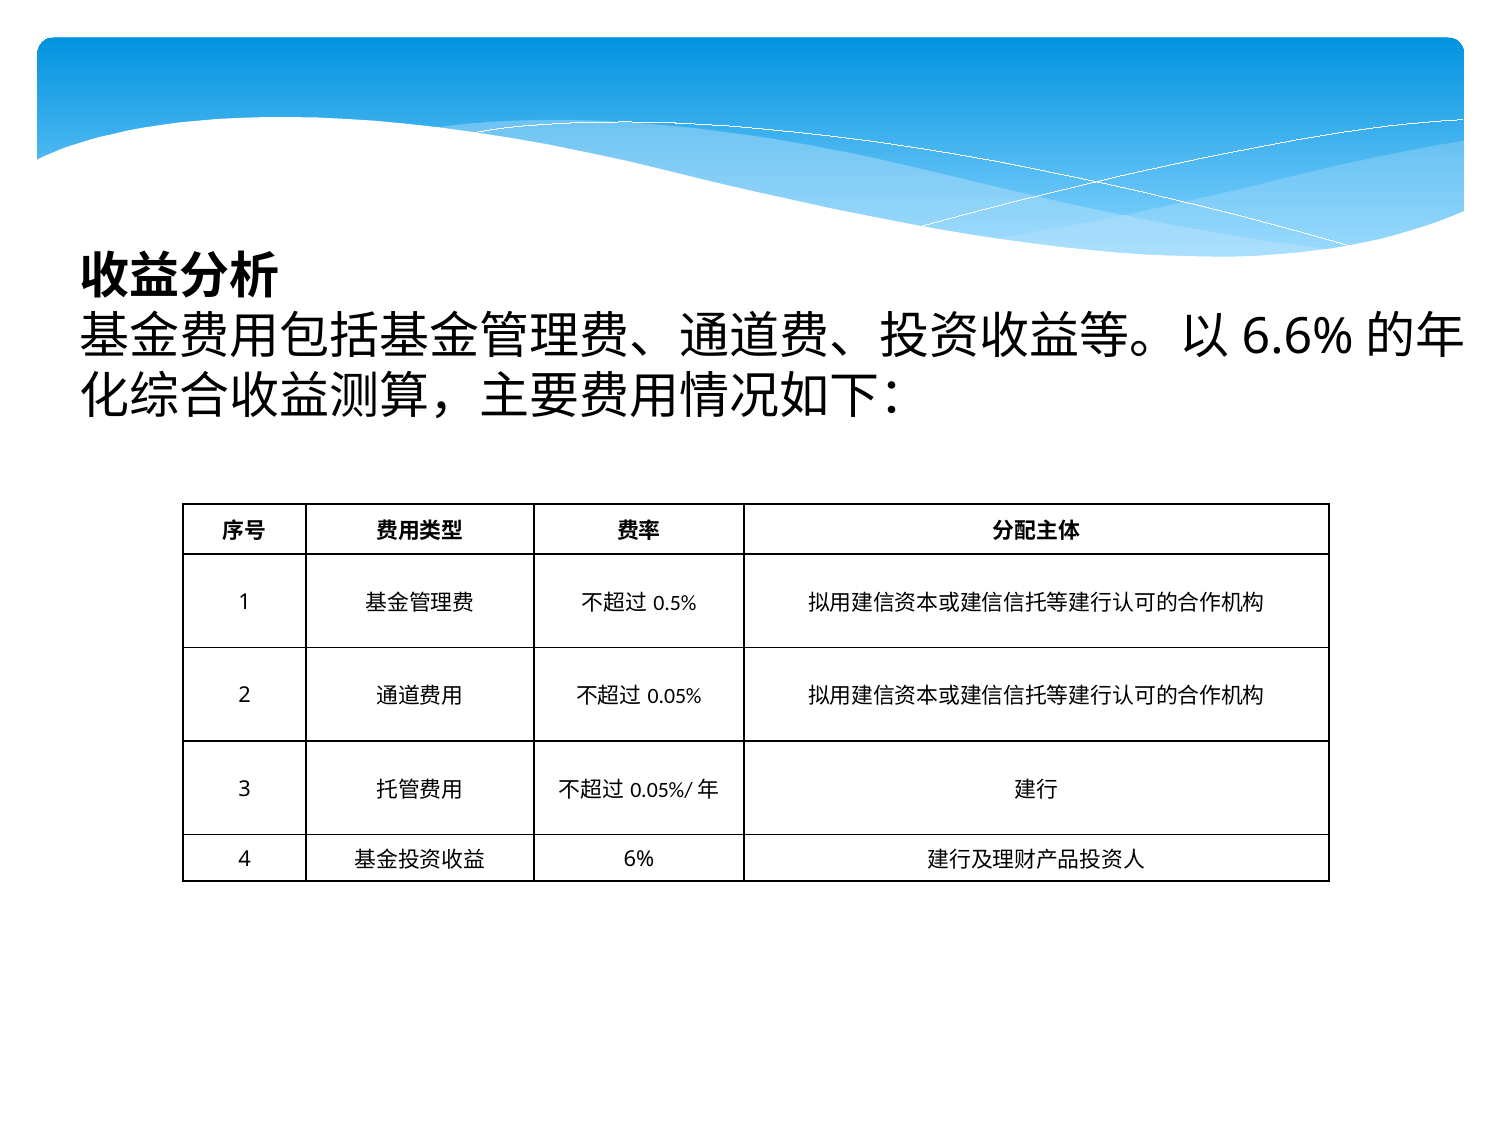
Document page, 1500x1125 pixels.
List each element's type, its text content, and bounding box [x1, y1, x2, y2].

table_cell 基金投资收益 [307, 835, 533, 880]
table_cell 不超过0.5% [535, 555, 743, 647]
table_header 分配主体 [745, 505, 1328, 553]
table_header 费用类型 [307, 505, 533, 553]
table_cell 不超过0.05% [535, 648, 743, 740]
table_cell 不超过0.05%/年 [535, 742, 743, 834]
table_cell 3 [184, 742, 305, 834]
table_cell 6% [535, 835, 743, 880]
table_cell 1 [184, 555, 305, 647]
table_cell 建行及理财产品投资人 [745, 835, 1328, 880]
table_cell 托管费用 [307, 742, 533, 834]
table_cell 基金管理费 [307, 555, 533, 647]
table_cell 通道费用 [307, 648, 533, 740]
table_header 费率 [535, 505, 743, 553]
table_header 序号 [184, 505, 305, 553]
table_cell 拟用建信资本或建信信托等建行认可的合作机构 [745, 555, 1328, 647]
table_cell 2 [184, 648, 305, 740]
table_cell 建行 [745, 742, 1328, 834]
table_cell 4 [184, 835, 305, 880]
table_cell 拟用建信资本或建信信托等建行认可的合作机构 [745, 648, 1328, 740]
text_box 收益分析 基金费用包括基金管理费、通道费、投资收益等。以6.6%的年化综合收益测算，主要费用情况如下： [64, 235, 1483, 431]
